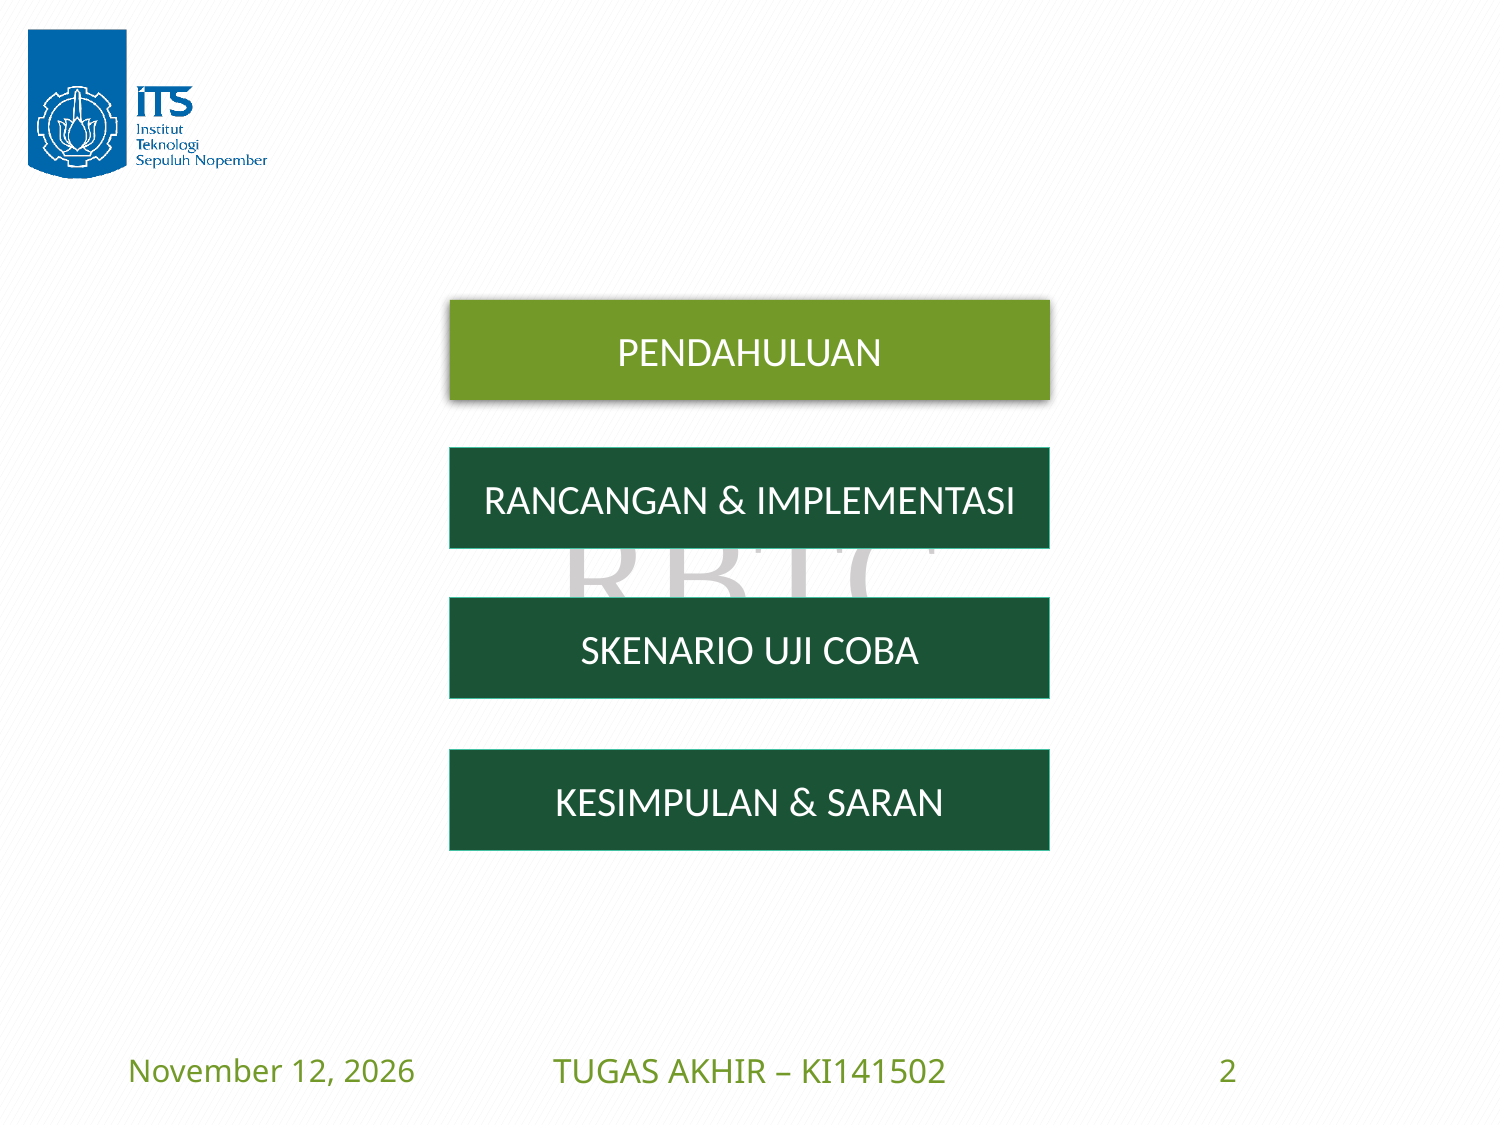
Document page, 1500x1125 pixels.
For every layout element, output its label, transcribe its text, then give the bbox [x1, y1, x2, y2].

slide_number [103, 1042, 441, 1103]
text_box PENDAHULUAN [449, 299, 1050, 400]
text_box KESIMPULAN & SARAN [449, 749, 1050, 851]
footer TUGAS AKHIR – KI141502 [496, 1042, 1004, 1103]
text_box RANCANGAN & IMPLEMENTASI [449, 447, 1050, 549]
slide_number 2 [1059, 1042, 1397, 1103]
text_box SKENARIO UJI COBA [449, 597, 1050, 699]
picture [19, 21, 274, 187]
